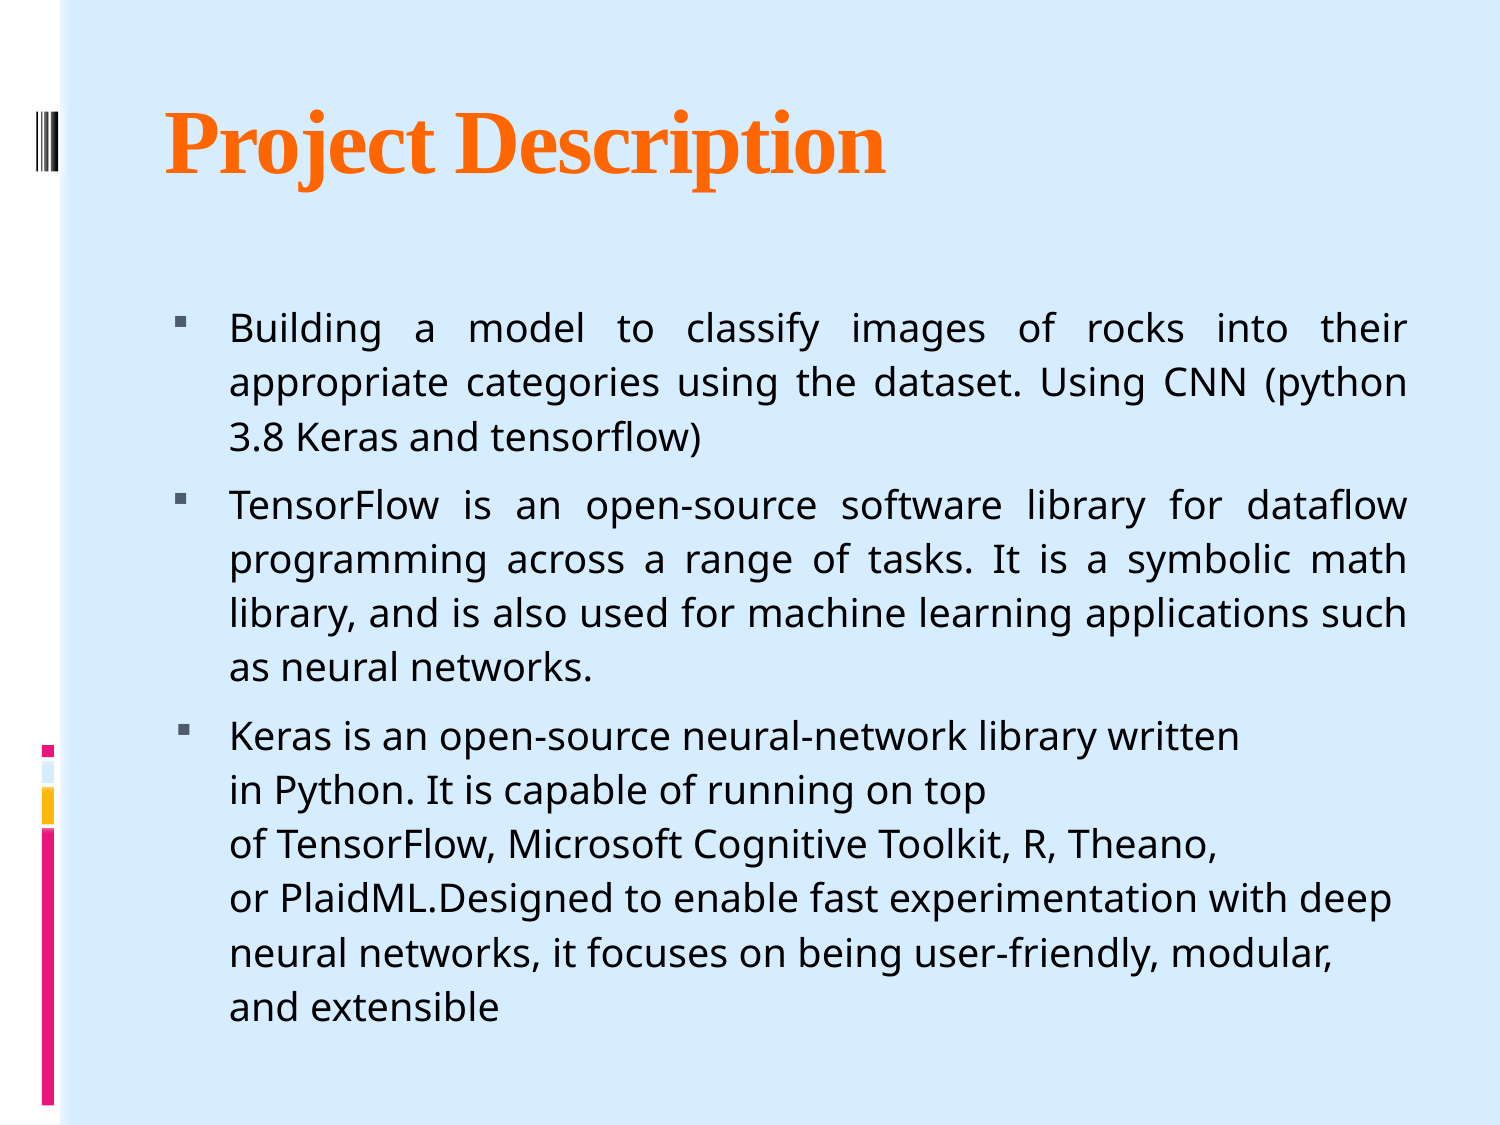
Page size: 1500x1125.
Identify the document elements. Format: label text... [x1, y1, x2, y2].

title Project Description [150, 83, 1425, 234]
list Building a model to classify images of rocks into their appropriate categories using the dataset. Using CNN (python 3.8 Keras and tensorflow) TensorFlow is an open-source software library for dataflow programming across a range of tasks. It is a symbolic math library, and is also used for machine learning applications such as neural networks. Keras is an open-source neural-network library written in Python. It is capable of running on top of TensorFlow, Microsoft Cognitive Toolkit, R, Theano, or PlaidML.Designed to enable fast experimentation with deep neural networks, it focuses on being user-friendly, modular, and extensible [150, 292, 1425, 1043]
